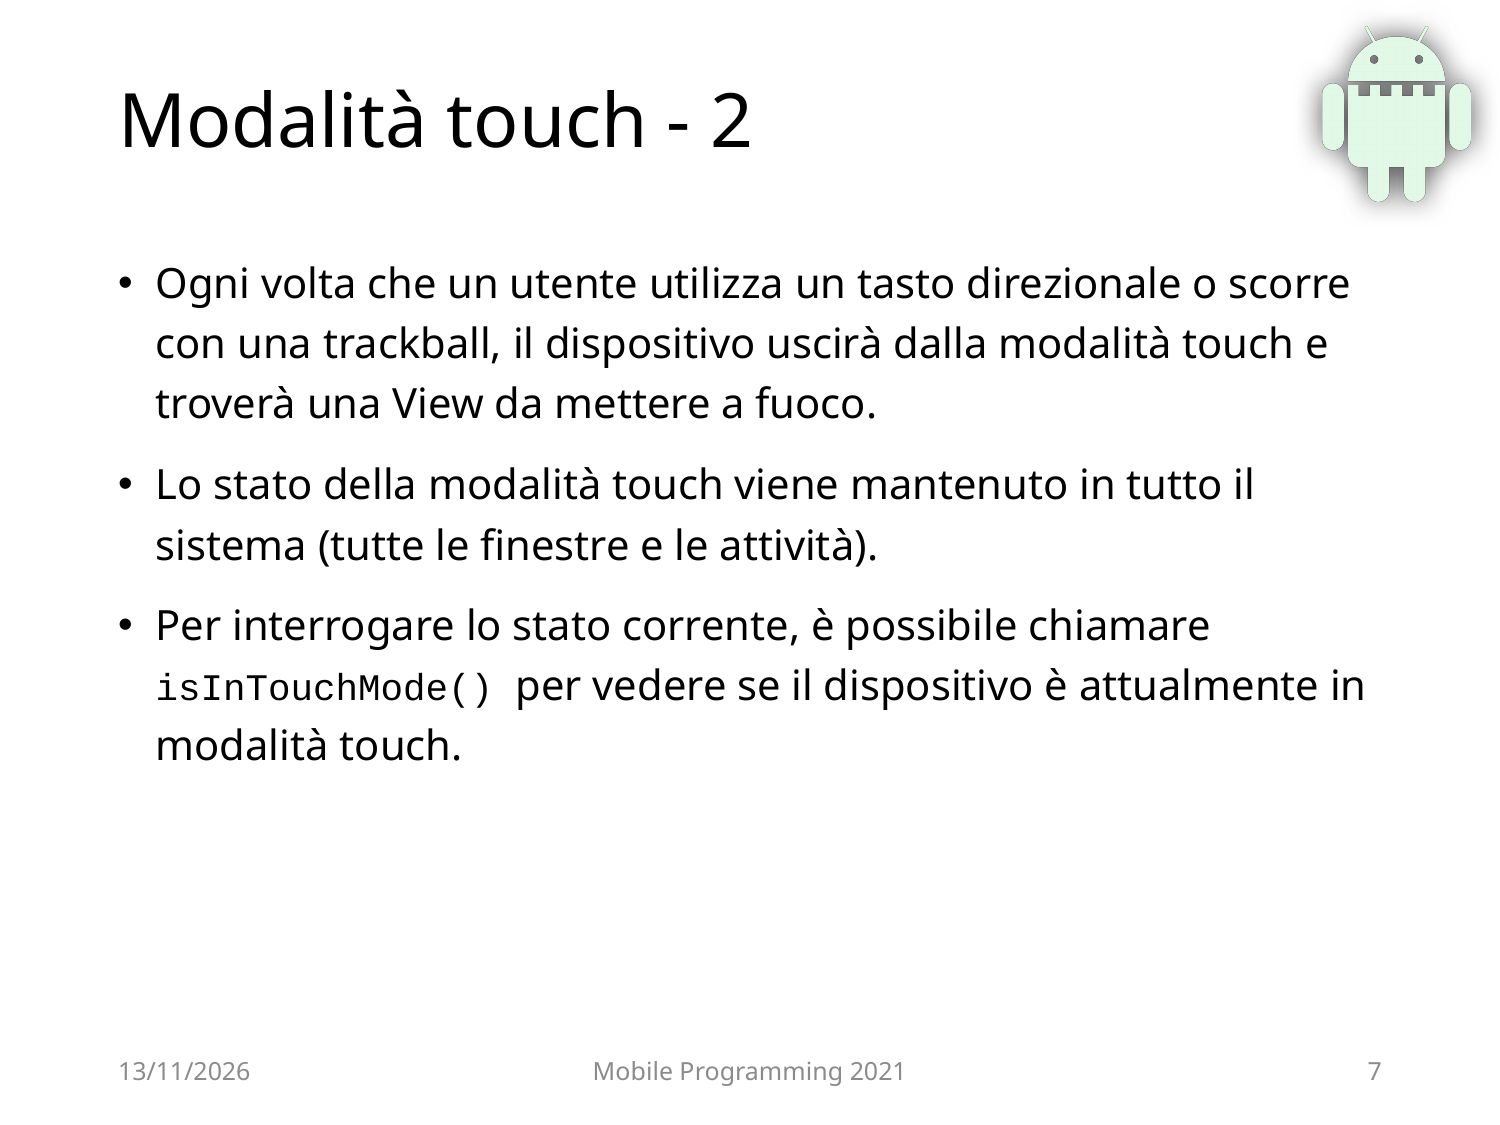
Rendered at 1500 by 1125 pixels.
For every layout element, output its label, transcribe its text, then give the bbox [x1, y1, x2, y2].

slide_number 7 [1059, 1042, 1397, 1103]
list Ogni volta che un utente utilizza un tasto direzionale o scorre con una trackball, il dispositivo uscirà dalla modalità touch e troverà una View da mettere a fuoco. Lo stato della modalità touch viene mantenuto in tutto il sistema (tutte le finestre e le attività). Per interrogare lo stato corrente, è possibile chiamare isInTouchMode() per vedere se il dispositivo è attualmente in modalità touch. [103, 239, 1428, 1007]
title Modalità touch - 2 [103, 59, 1397, 188]
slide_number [103, 1042, 441, 1103]
footer Mobile Programming 2021 [496, 1042, 1004, 1103]
picture [1318, 22, 1475, 206]
